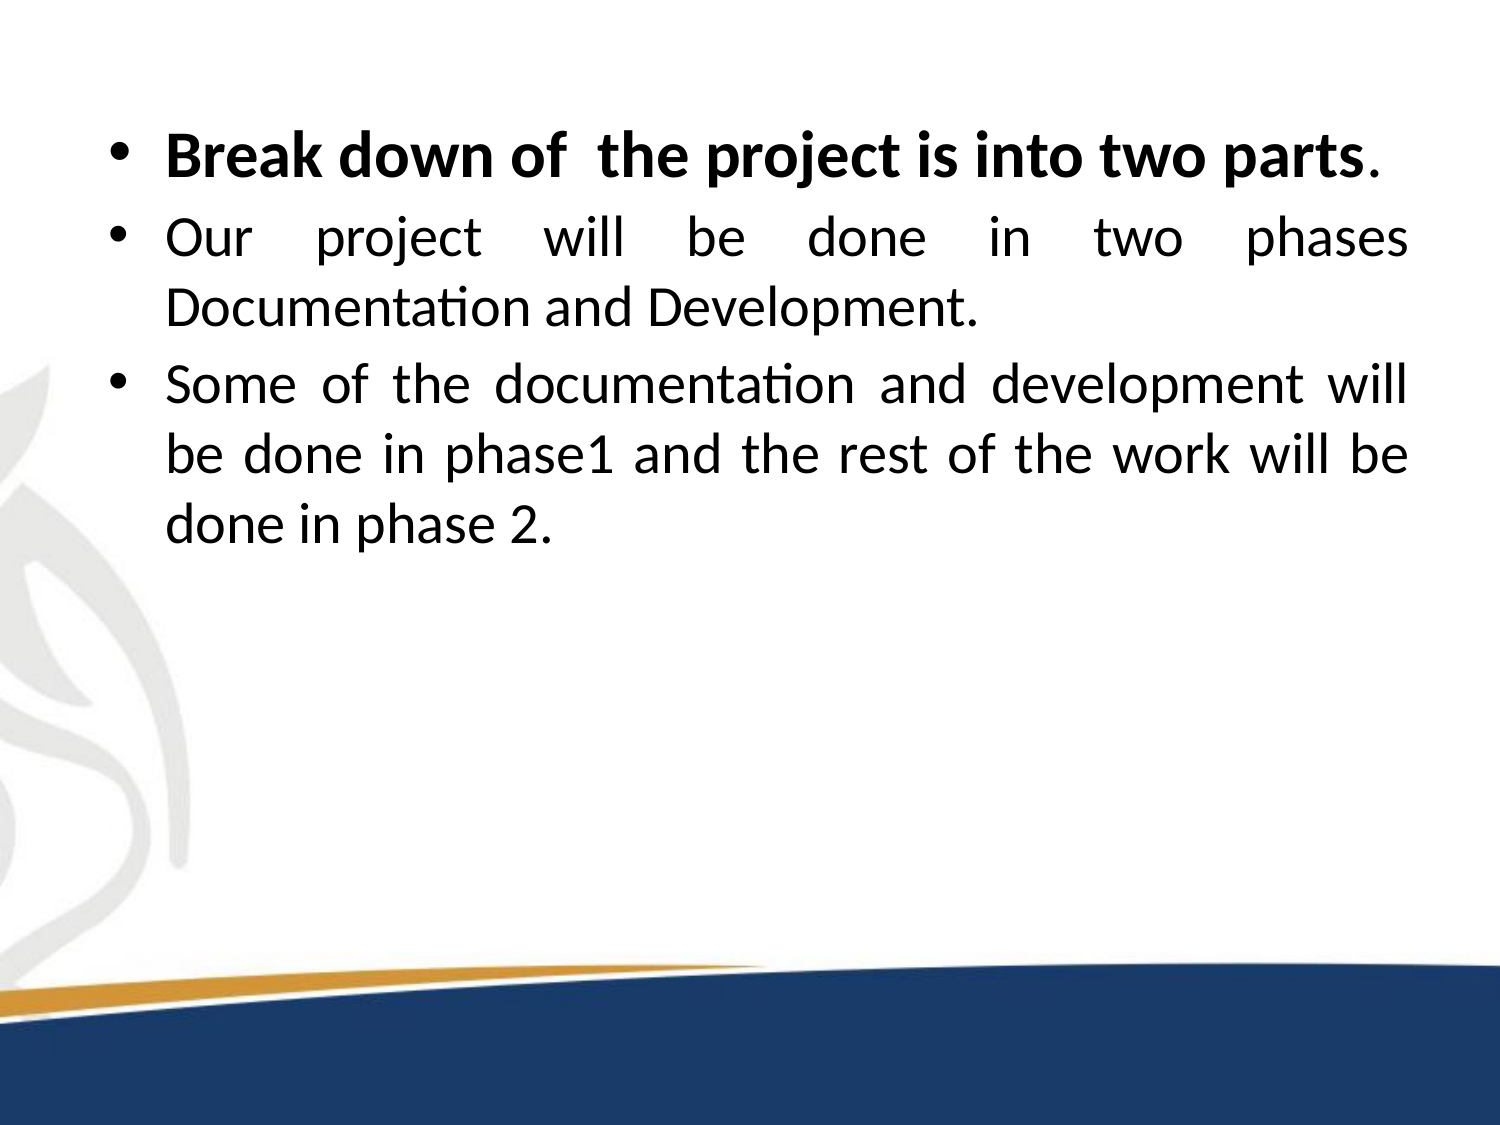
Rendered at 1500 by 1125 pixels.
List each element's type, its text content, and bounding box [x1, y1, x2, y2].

picture [0, 0, 1500, 1125]
list Break down of the project is into two parts. Our project will be done in two phases Documentation and Development. Some of the documentation and development will be done in phase1 and the rest of the work will be done in phase 2. [75, 102, 1425, 921]
